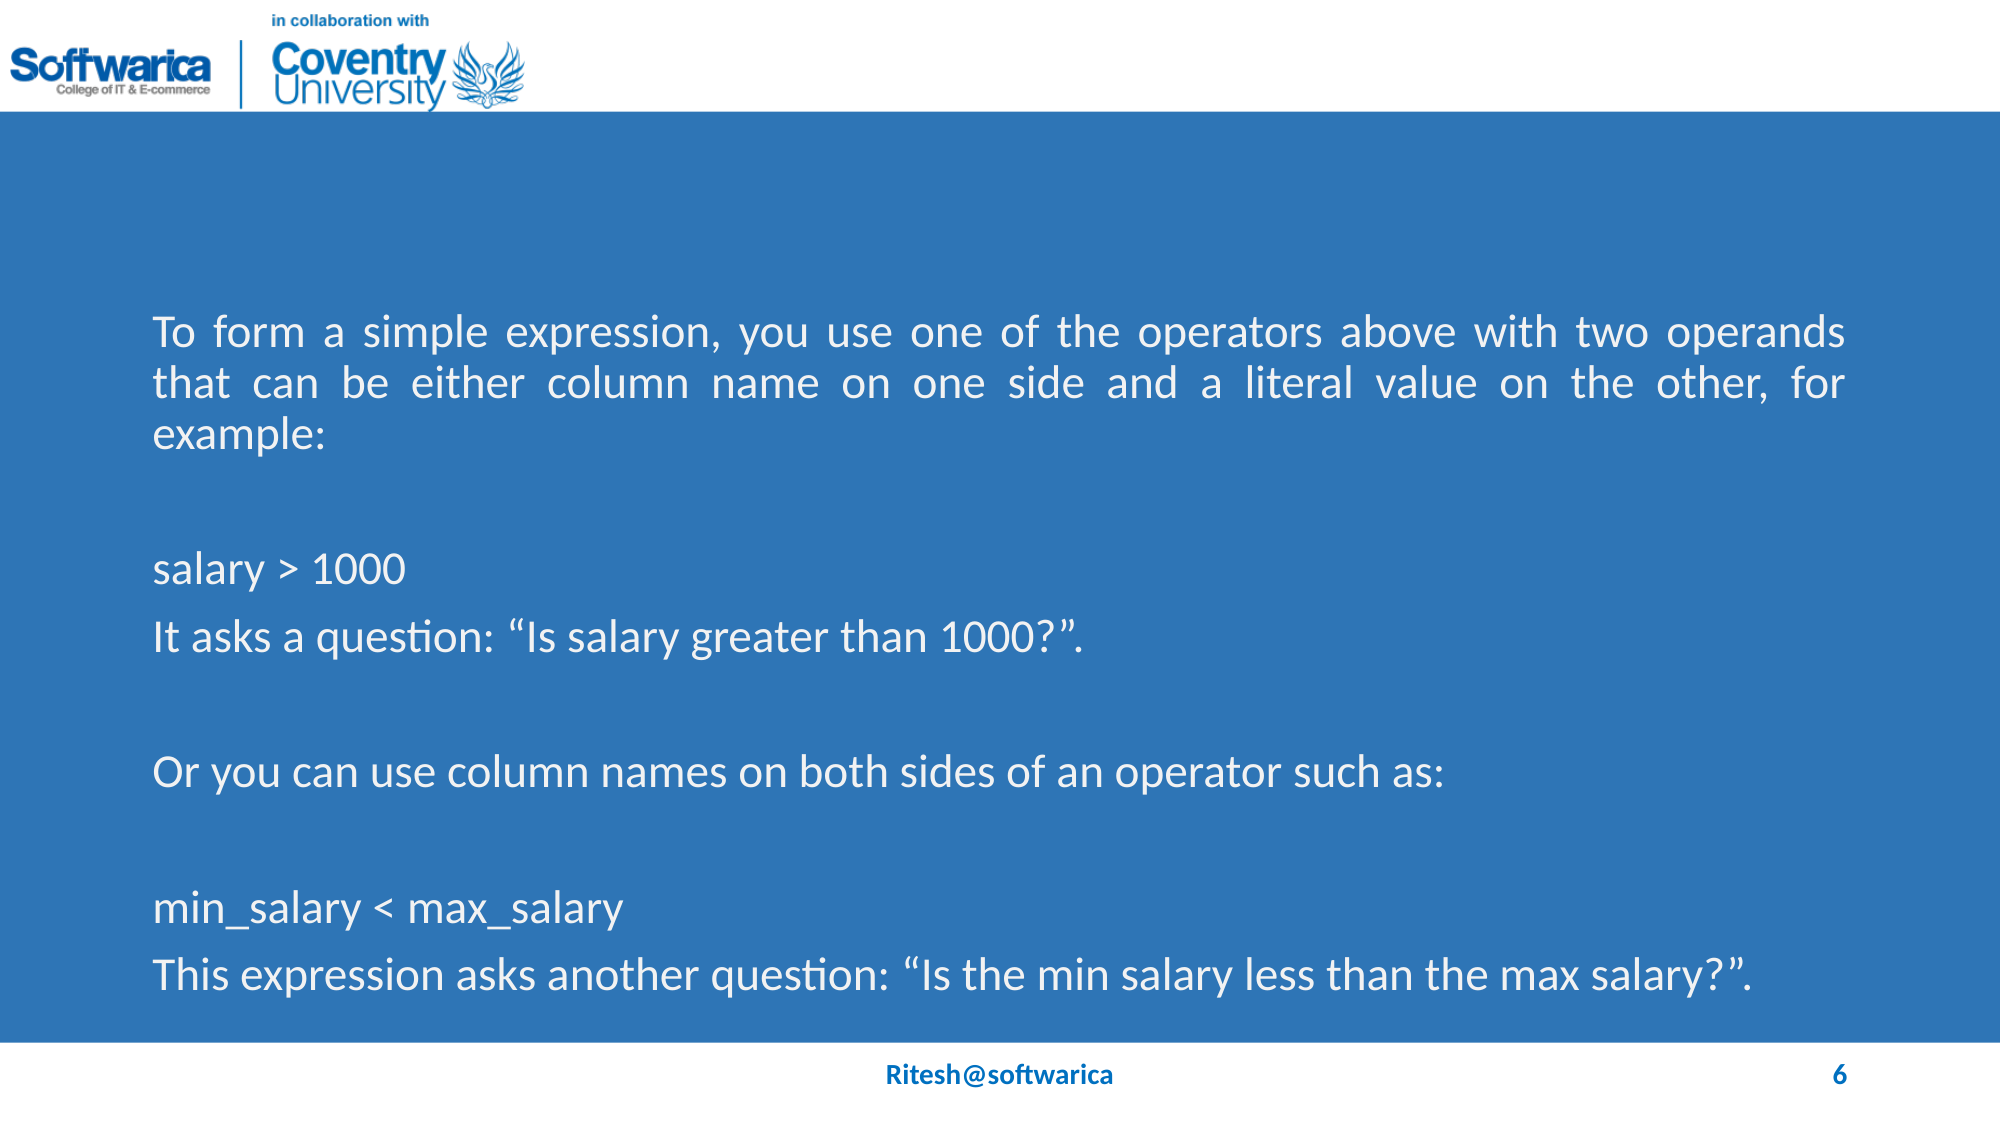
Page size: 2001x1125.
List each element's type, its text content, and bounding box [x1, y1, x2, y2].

list To form a simple expression, you use one of the operators above with two operands that can be either column name on one side and a literal value on the other, for example: salary > 1000 It asks a question: “Is salary greater than 1000?”. Or you can use column names on both sides of an operator such as: min_salary < max_salary This expression asks another question: “Is the min salary less than the max salary?”. [137, 299, 1863, 1014]
slide_number 6 [1412, 1042, 1863, 1103]
footer Ritesh@softwarica [662, 1042, 1338, 1103]
picture [10, 14, 525, 112]
